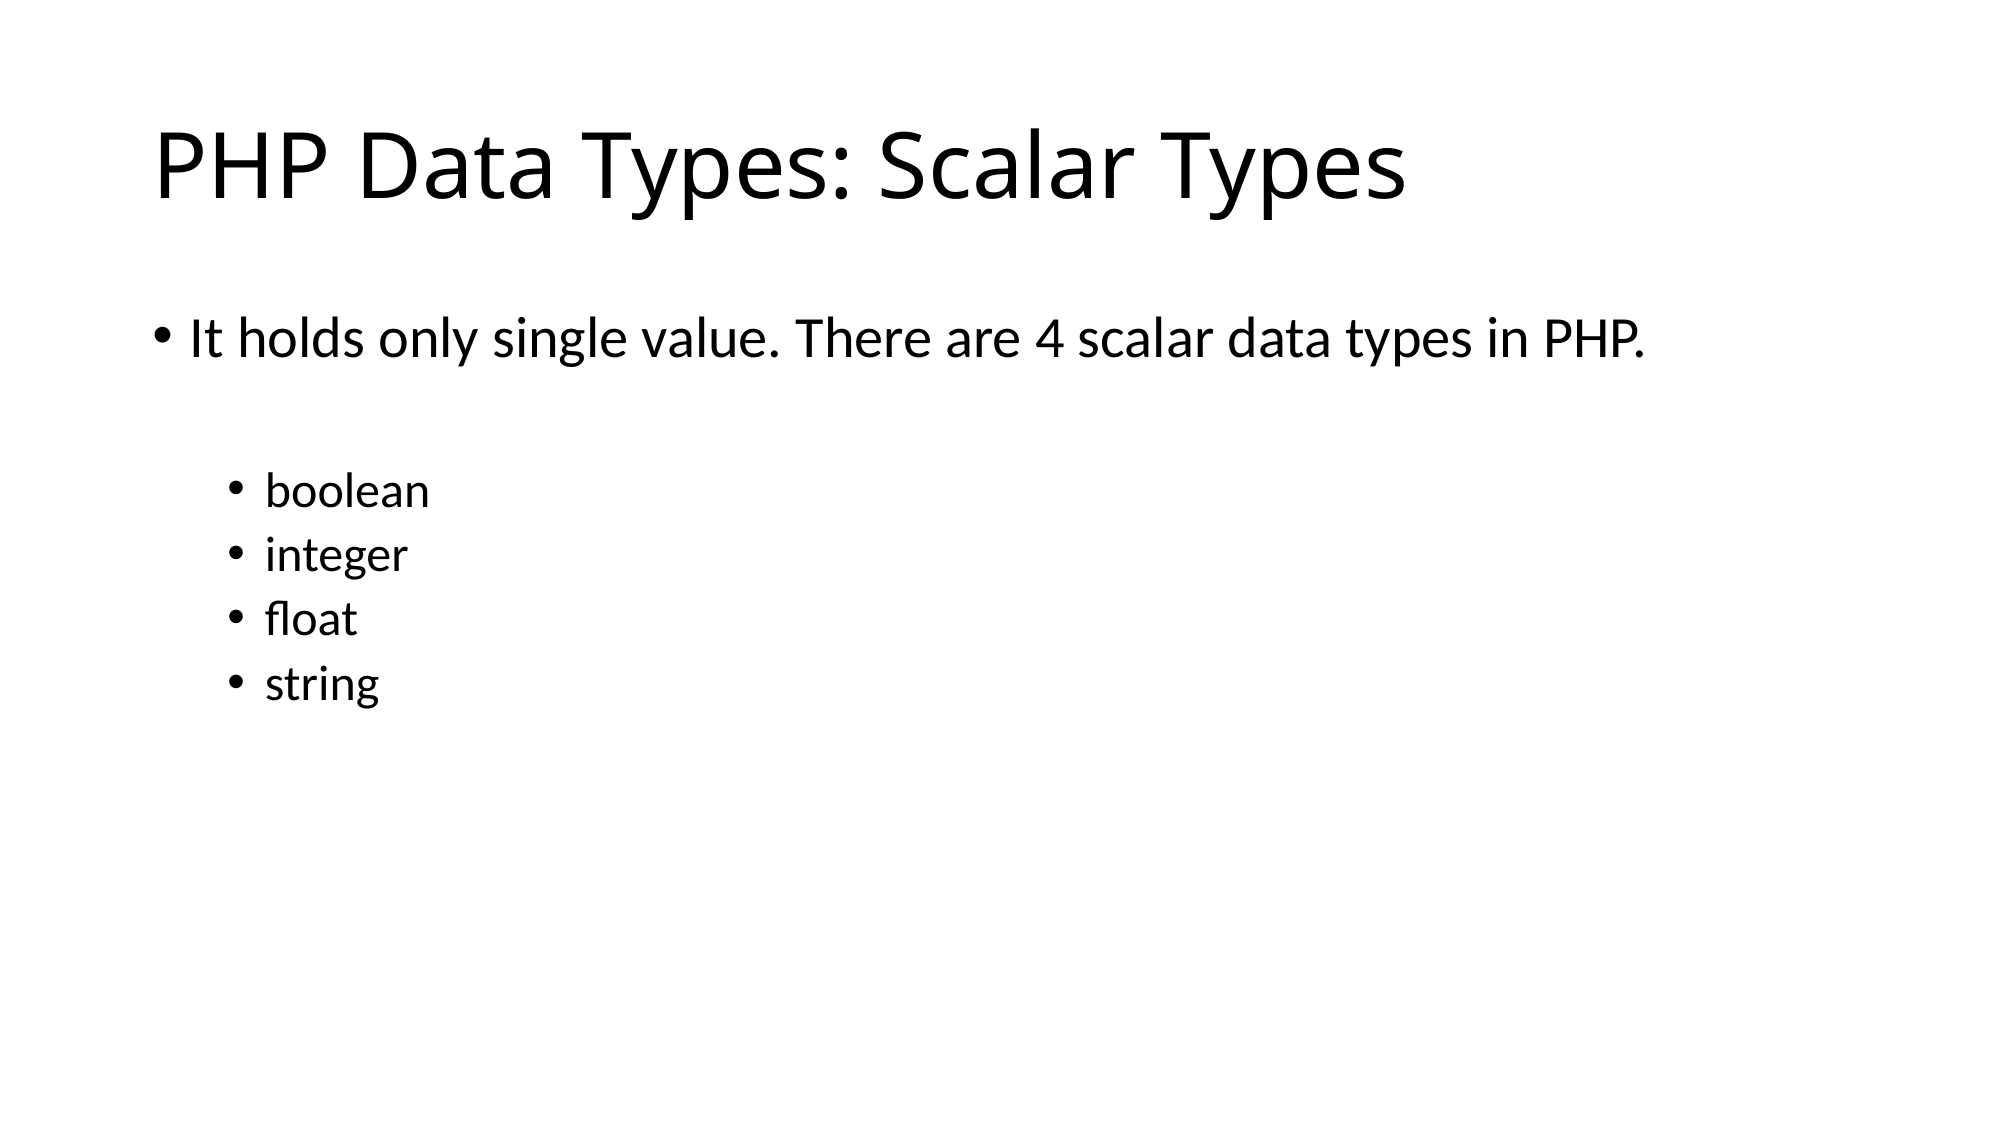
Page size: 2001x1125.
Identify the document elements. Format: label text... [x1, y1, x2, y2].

list It holds only single value. There are 4 scalar data types in PHP. boolean integer float string [137, 299, 1863, 1014]
title PHP Data Types: Scalar Types [137, 59, 1863, 278]
